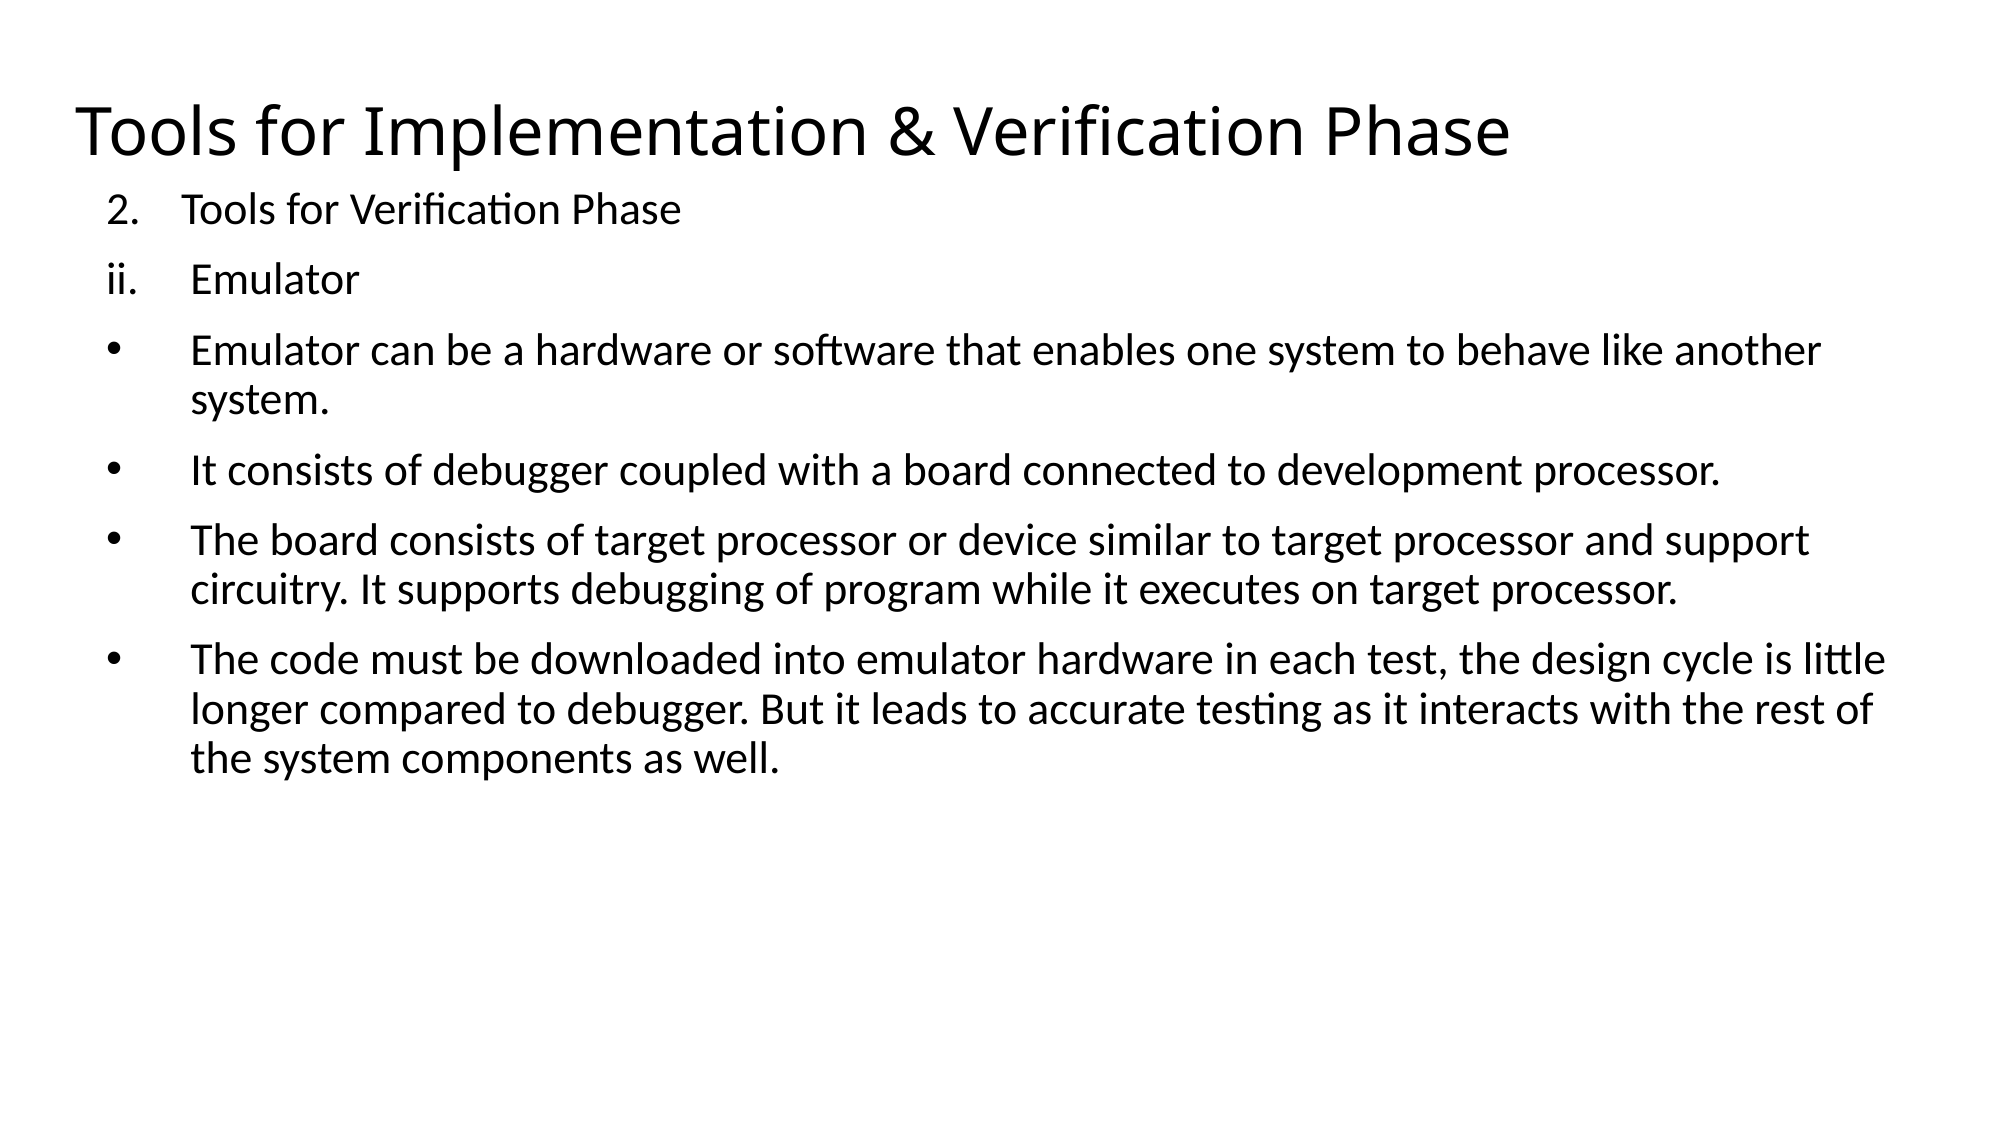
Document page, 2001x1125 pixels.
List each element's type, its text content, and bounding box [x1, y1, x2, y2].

list Tools for Verification Phase Emulator Emulator can be a hardware or software that enables one system to behave like another system. It consists of debugger coupled with a board connected to development processor. The board consists of target processor or device similar to target processor and support circuitry. It supports debugging of program while it executes on target processor. The code must be downloaded into emulator hardware in each test, the design cycle is little longer compared to debugger. But it leads to accurate testing as it interacts with the rest of the system components as well. [81, 177, 1919, 1082]
title Tools for Implementation & Verification Phase [60, 74, 1726, 194]
